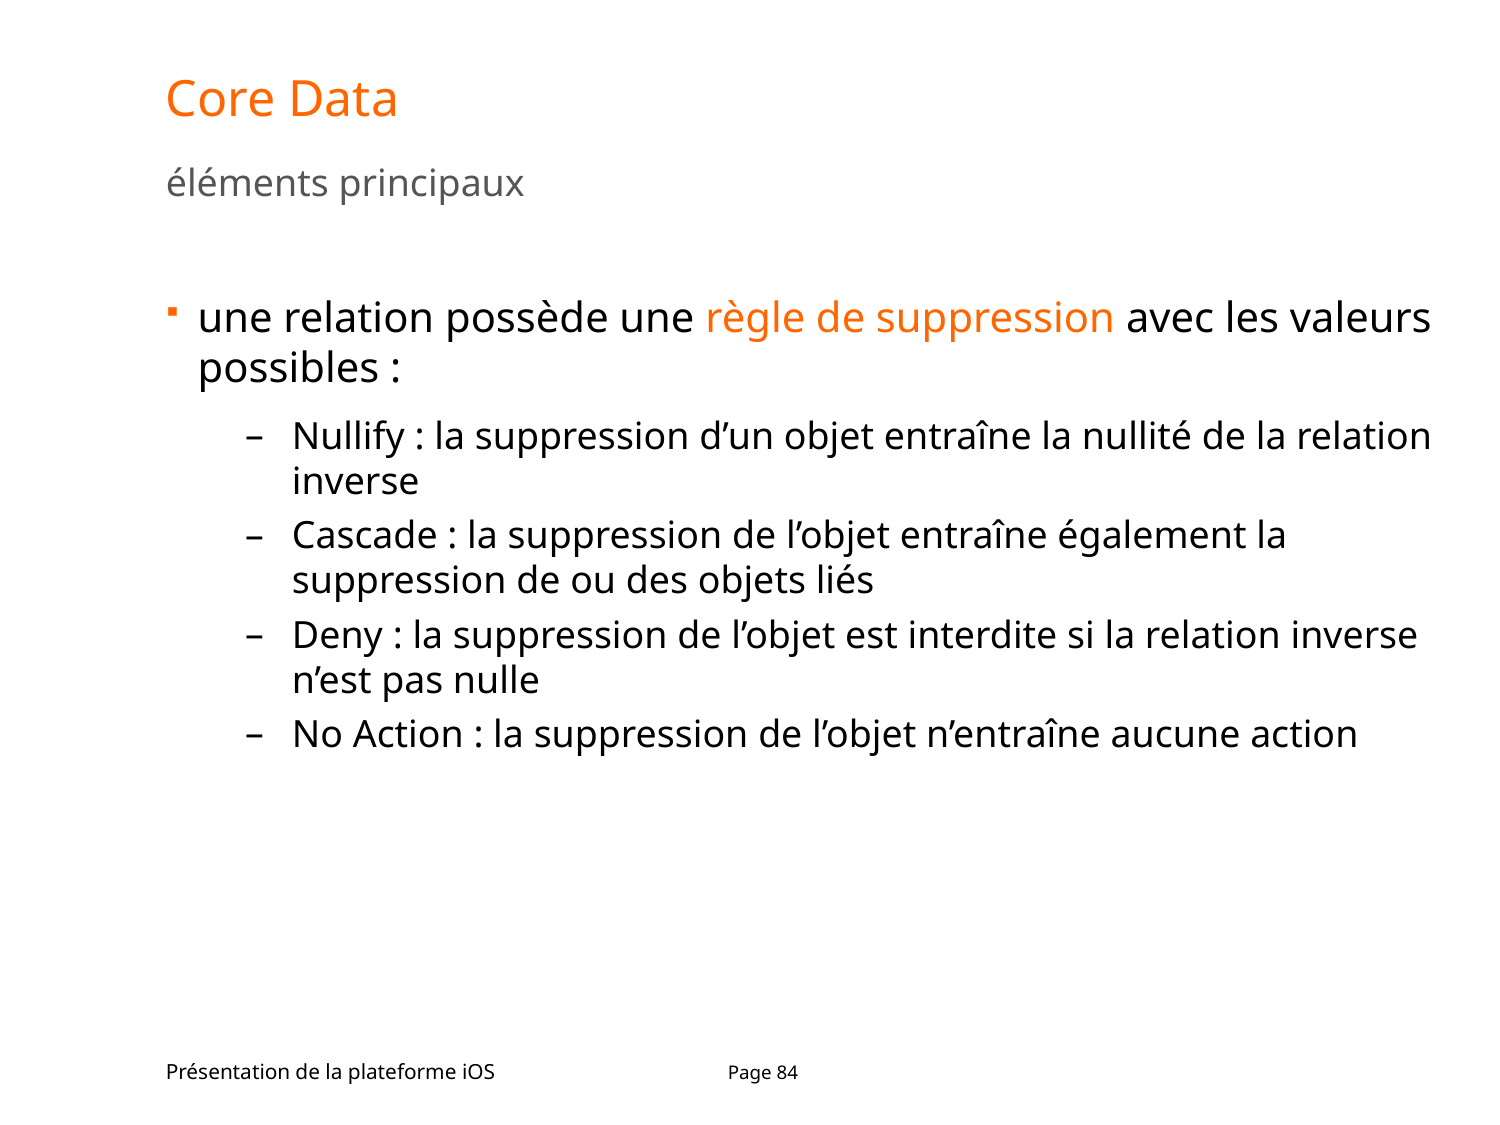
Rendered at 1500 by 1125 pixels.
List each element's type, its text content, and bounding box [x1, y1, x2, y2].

list éléments principaux [165, 158, 1448, 209]
footer Présentation de la plateforme iOS [165, 1050, 575, 1087]
title Core Data [165, 66, 1448, 148]
list une relation possède une règle de suppression avec les valeurs possibles : Nullify : la suppression d’un objet entraîne la nullité de la relation inverse Cascade : la suppression de l’objet entraîne également la suppression de ou des objets liés Deny : la suppression de l’objet est interdite si la relation inverse n’est pas nulle No Action : la suppression de l’objet n’entraîne aucune action [165, 290, 1483, 929]
